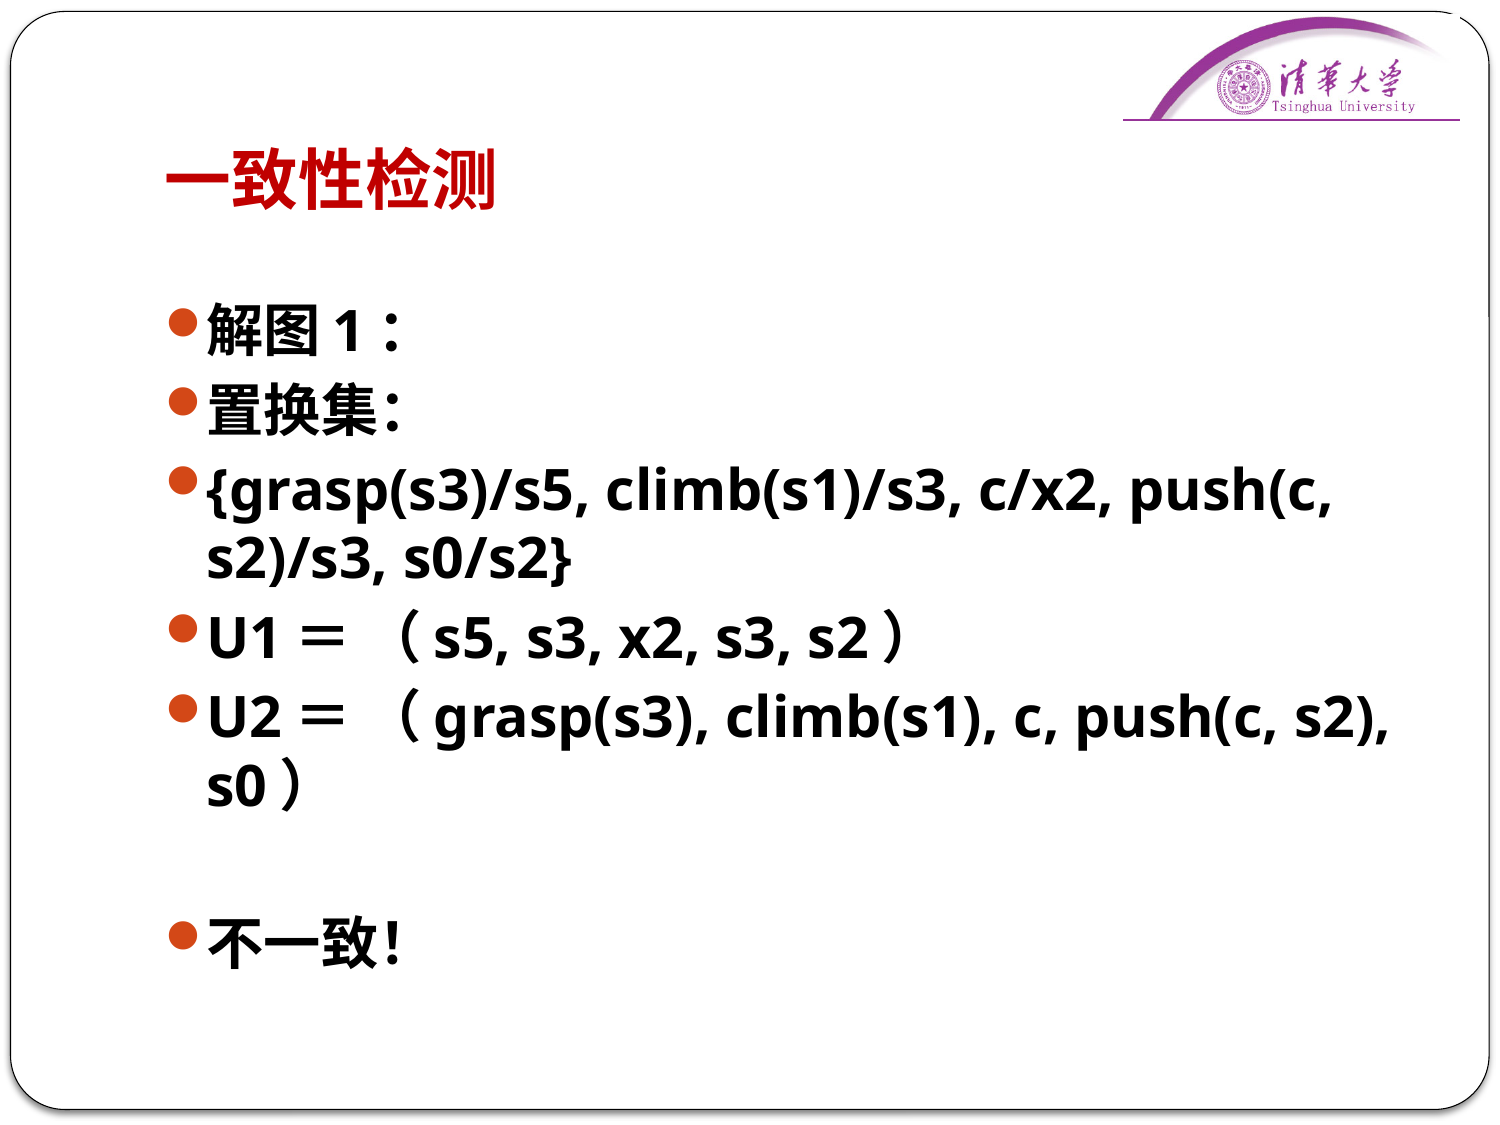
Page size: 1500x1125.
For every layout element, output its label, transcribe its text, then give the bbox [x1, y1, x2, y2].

title 一致性检测 [150, 45, 1425, 233]
picture [1123, 14, 1460, 121]
list 解图1： 置换集： {grasp(s3)/s5, climb(s1)/s3, c/x2, push(c, s2)/s3, s0/s2} U1＝ （s5, s3, x2, s3, s2） U2＝ （grasp(s3), climb(s1), c, push(c, s2), s0） 不一致！ [150, 287, 1425, 988]
